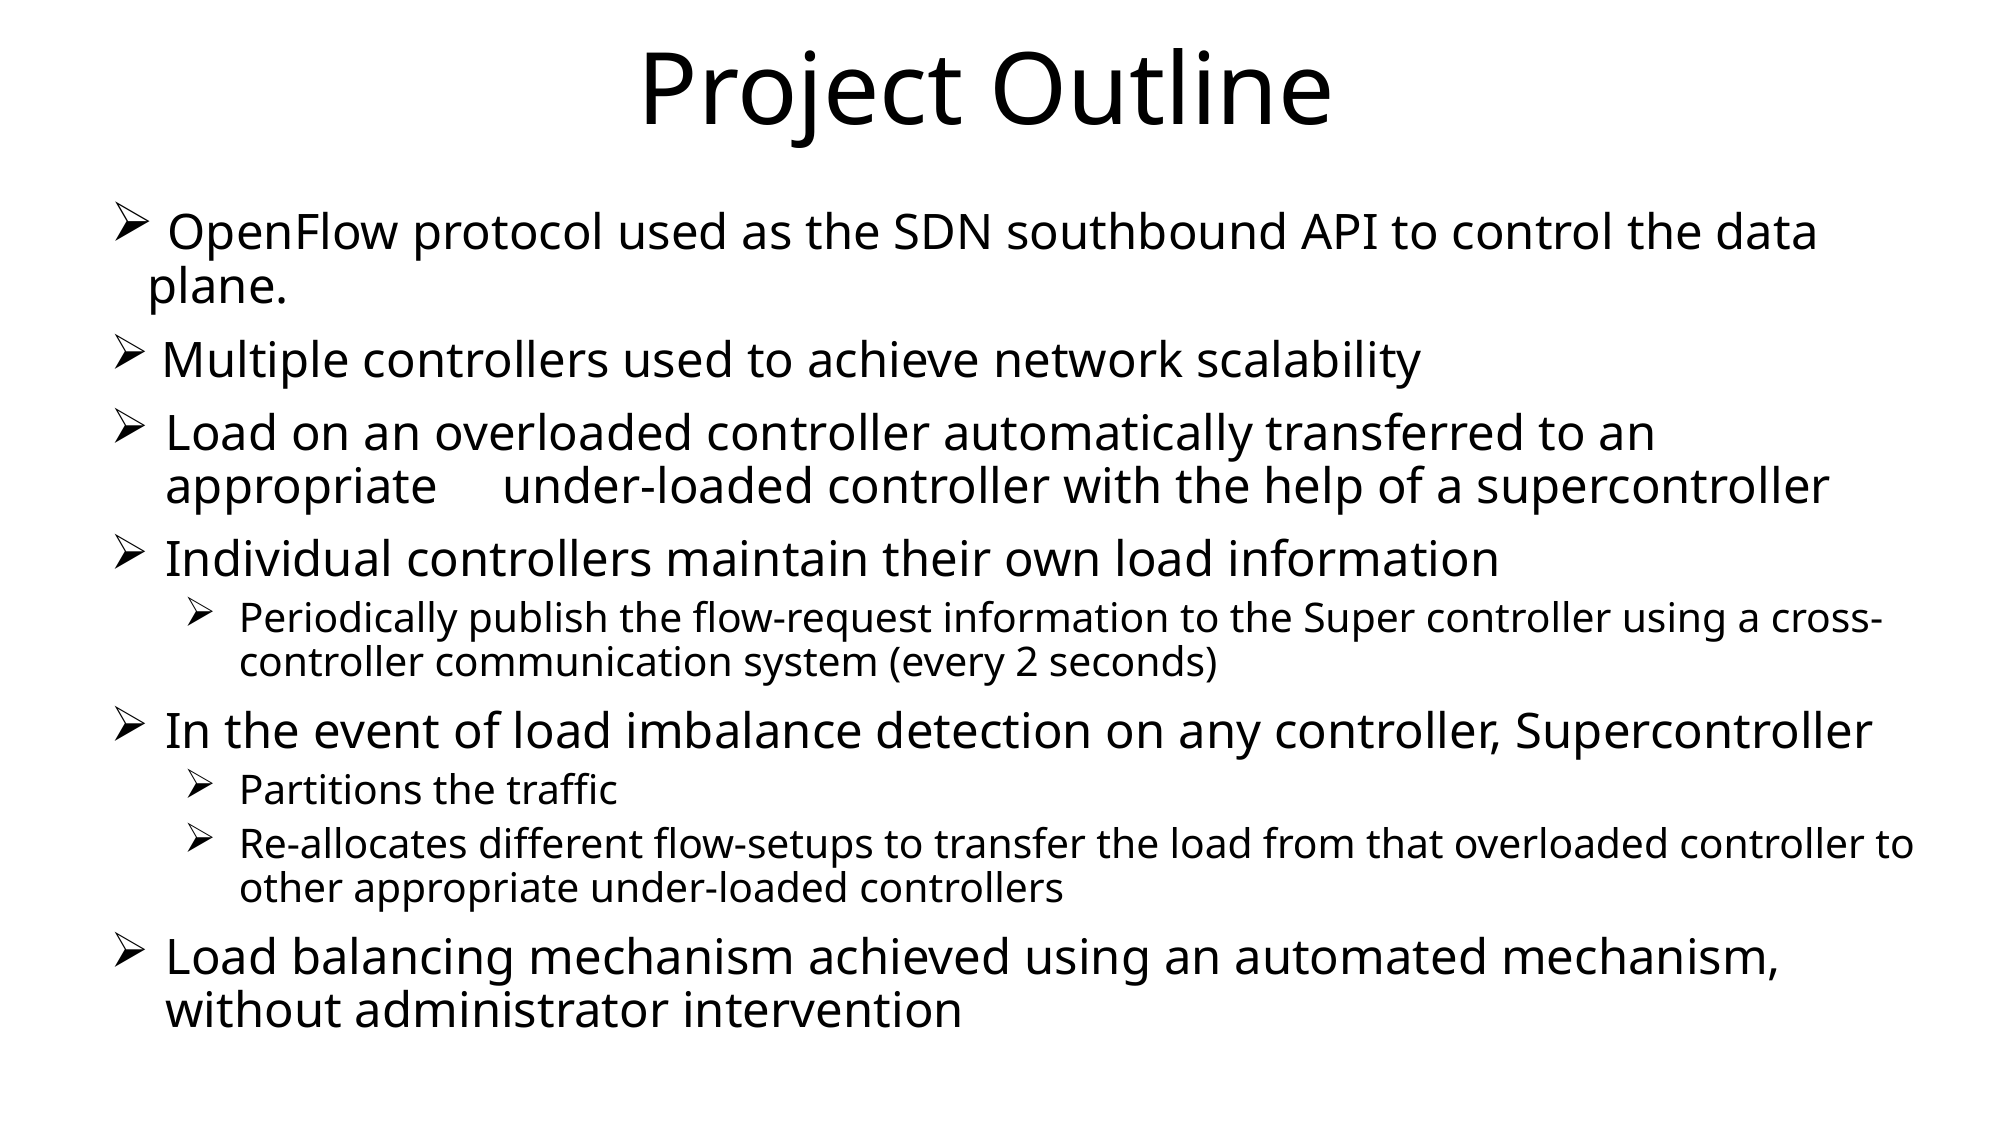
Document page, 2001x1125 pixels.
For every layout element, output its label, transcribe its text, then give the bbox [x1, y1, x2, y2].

list OpenFlow protocol used as the SDN southbound API to control the data plane. Multiple controllers used to achieve network scalability Load on an overloaded controller automatically transferred to an appropriate under-loaded controller with the help of a supercontroller Individual controllers maintain their own load information Periodically publish the flow-request information to the Super controller using a cross-controller communication system (every 2 seconds) In the event of load imbalance detection on any controller, Supercontroller Partitions the traffic Re-allocates different flow-setups to transfer the load from that overloaded controller to other appropriate under-loaded controllers Load balancing mechanism achieved using an automated mechanism, without administrator intervention [95, 194, 1934, 1090]
title Project Outline [137, 27, 1863, 157]
